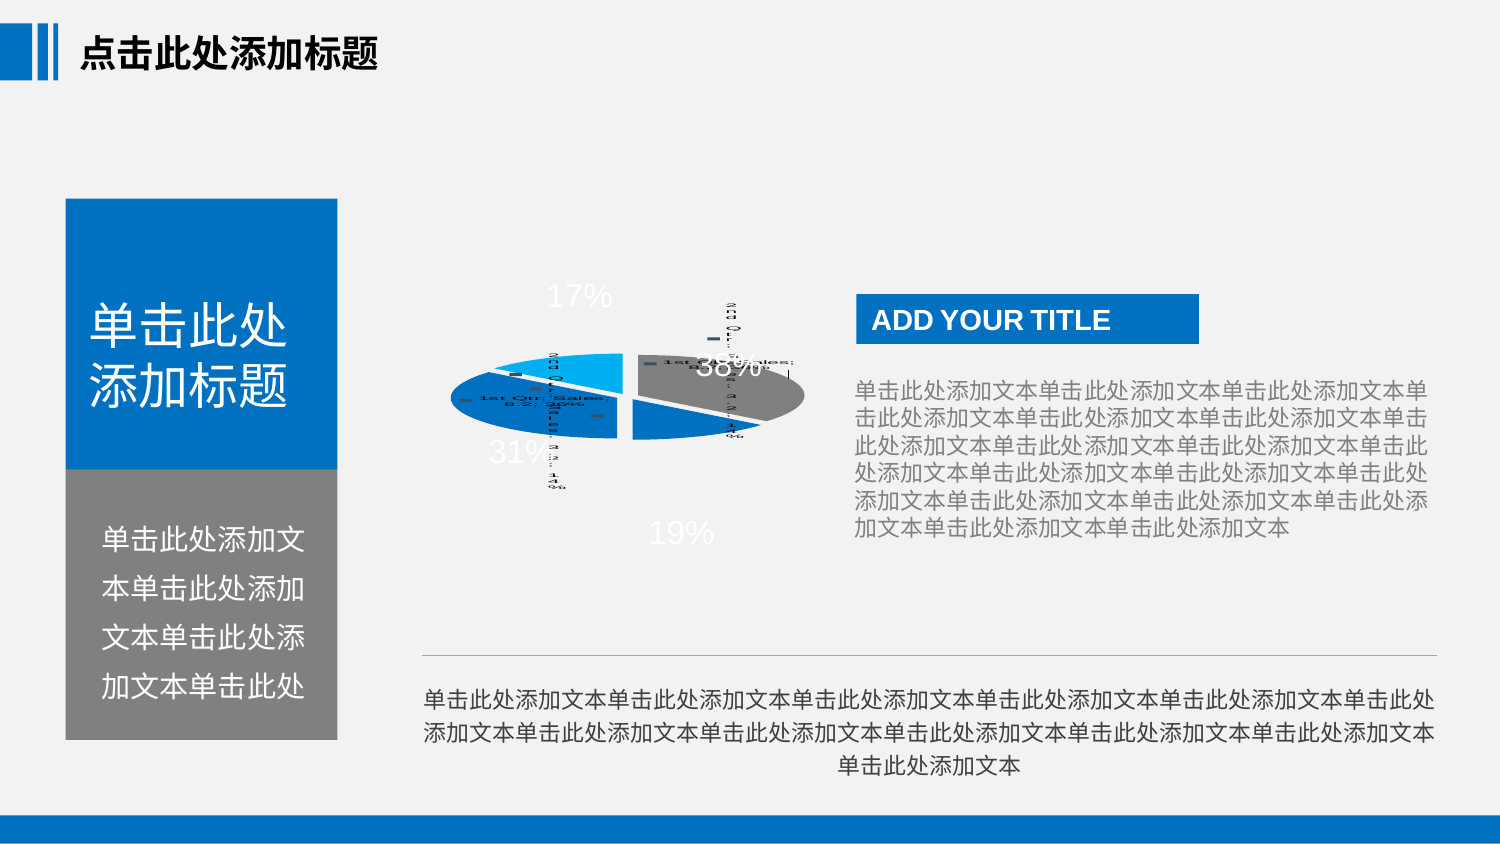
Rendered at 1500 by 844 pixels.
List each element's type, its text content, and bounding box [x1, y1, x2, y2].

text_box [449, 218, 807, 575]
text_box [65, 198, 338, 470]
text_box ADD YOUR TITLE [856, 294, 1199, 344]
text_box 单击此处添加文本单击此处添加文本单击此处添加文本单击此处添加文本单击此处添加文本单击此处添加文本单击此处添加文本单击此处添加文本单击此处添加文本单击此处添加文本单击此处添加文本单击此处添加文本单击此处添加文本单击此处添加文本单击此处添加文本单击此处添加文本单击此处添加文本单击此处添加文本 [839, 369, 1459, 549]
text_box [65, 476, 338, 741]
text_box [0, 815, 1500, 844]
text_box 点击此处添加标题 [67, 24, 393, 82]
text_box [0, 23, 33, 81]
text_box [37, 23, 48, 81]
text_box [53, 23, 59, 81]
text_box 单击此处添加文本单击此处添加文本单击此处添加文本单击此处添加文本单击此处添加文本单击此处添加文本单击此处添加文本单击此处添加文本单击此处添加文本单击此处添加文本单击此处添加文本单击此处添加文本 [421, 680, 1438, 779]
